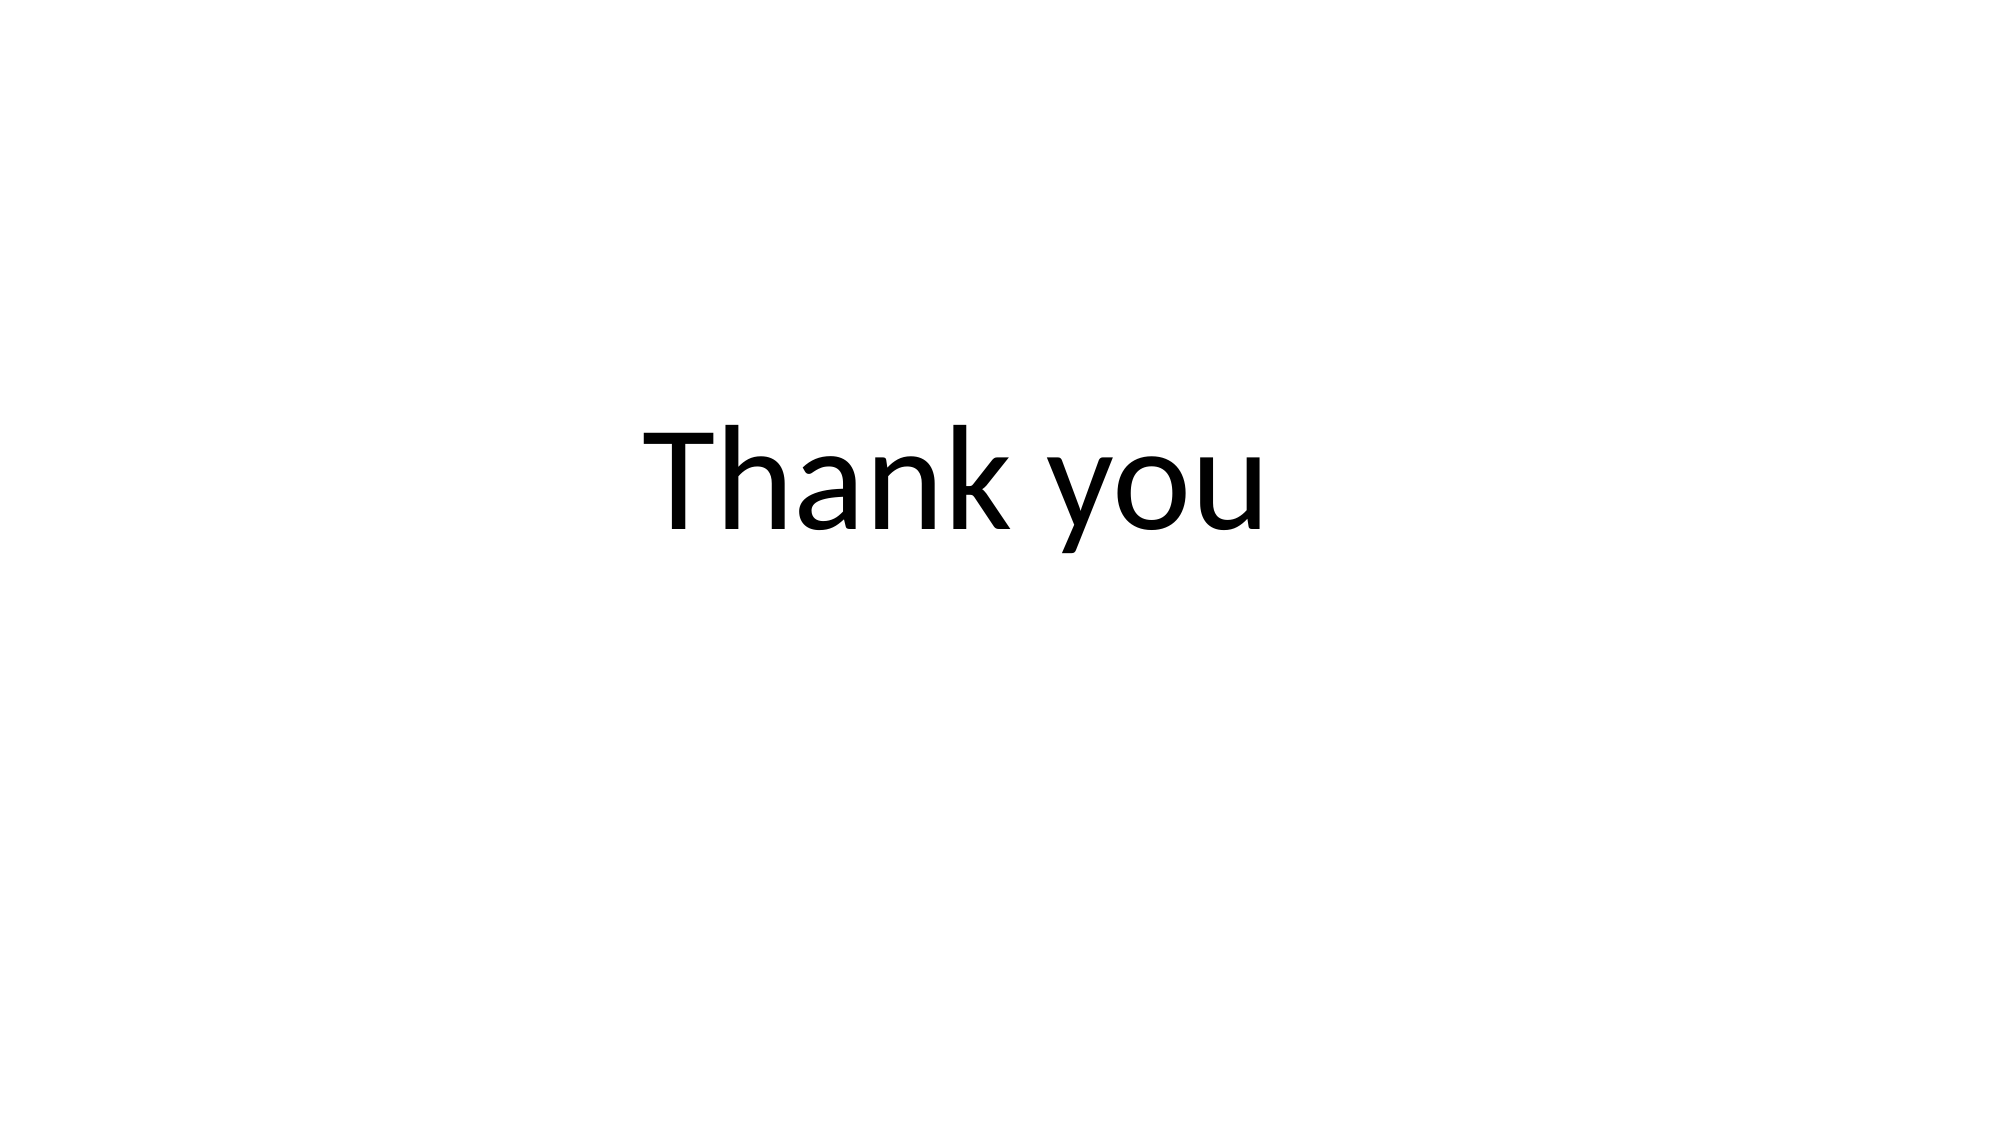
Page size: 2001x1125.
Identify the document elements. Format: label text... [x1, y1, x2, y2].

text_box Thank you [627, 372, 2000, 567]
